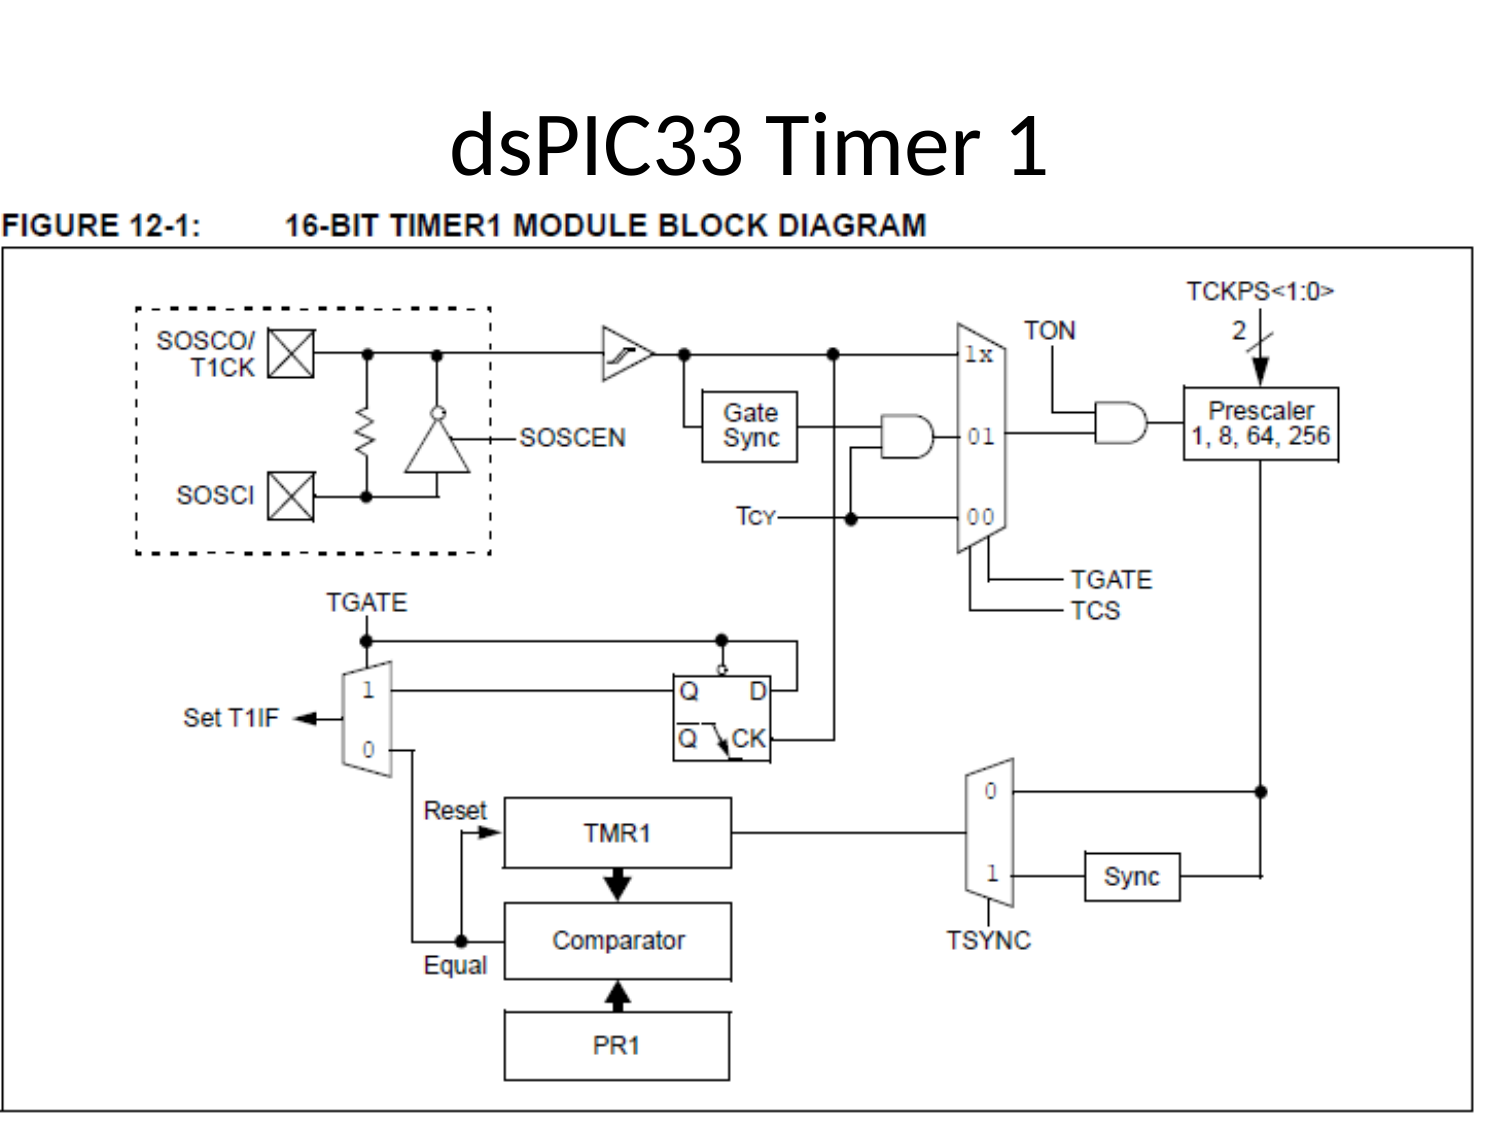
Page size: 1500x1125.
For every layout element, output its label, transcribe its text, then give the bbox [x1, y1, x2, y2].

title dsPIC33 Timer 1 [75, 45, 1425, 207]
picture [0, 208, 1481, 1125]
